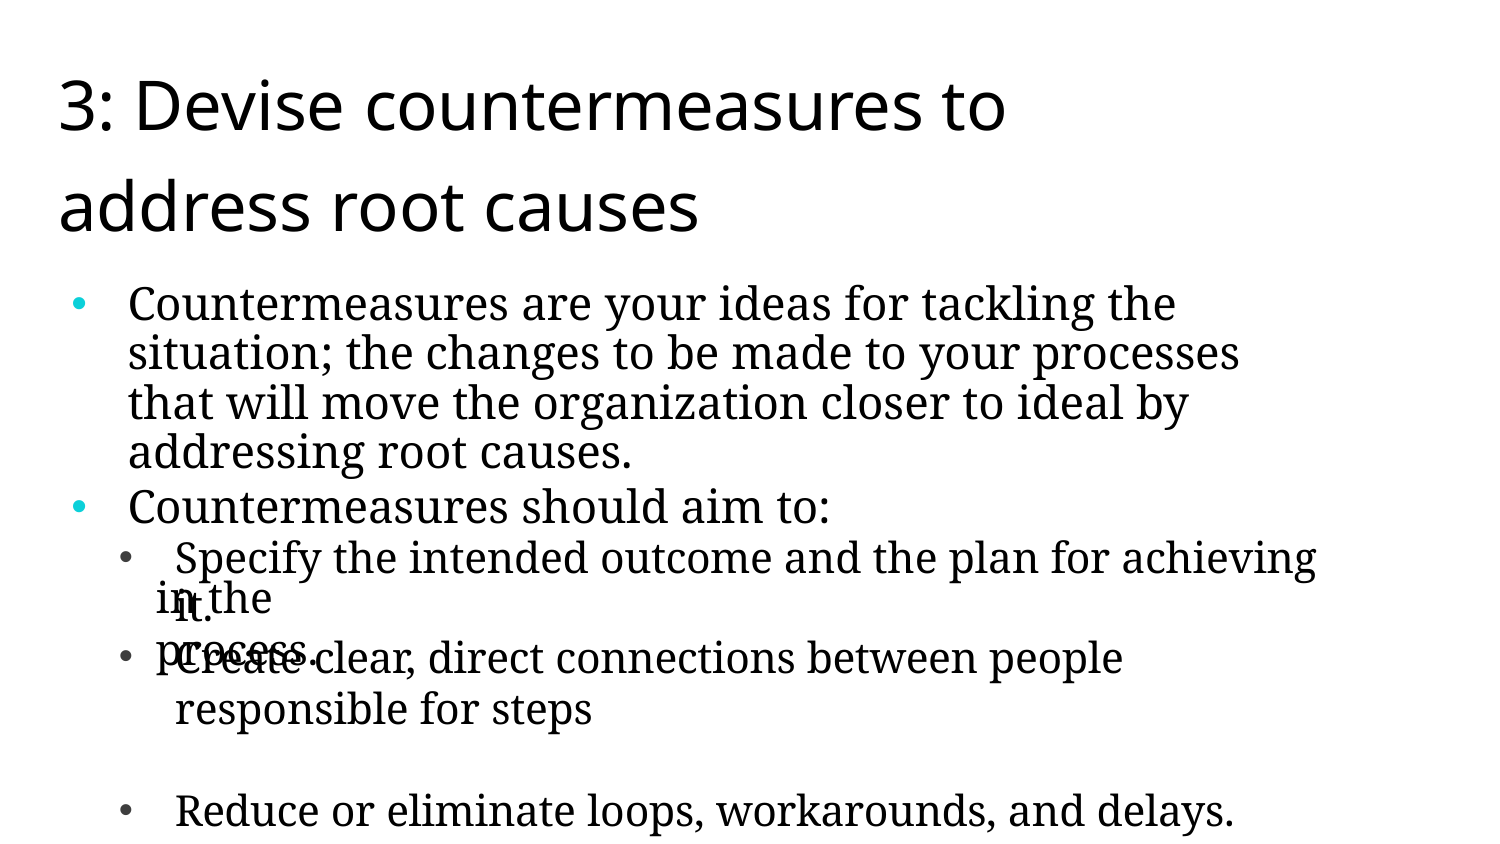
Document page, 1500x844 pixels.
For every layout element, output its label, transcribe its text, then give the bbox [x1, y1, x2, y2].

text_box in the process. [153, 569, 420, 674]
text_box Countermeasures are your ideas for tackling the situation; the changes to be made to your processes that will move the organization closer to ideal by addressing root causes. Countermeasures should aim to: Specify the intended outcome and the plan for achieving it. Create clear, direct connections between people responsible for steps Reduce or eliminate loops, workarounds, and delays. [70, 275, 1409, 836]
title 3: Devise countermeasures to address root causes [55, 28, 1190, 246]
